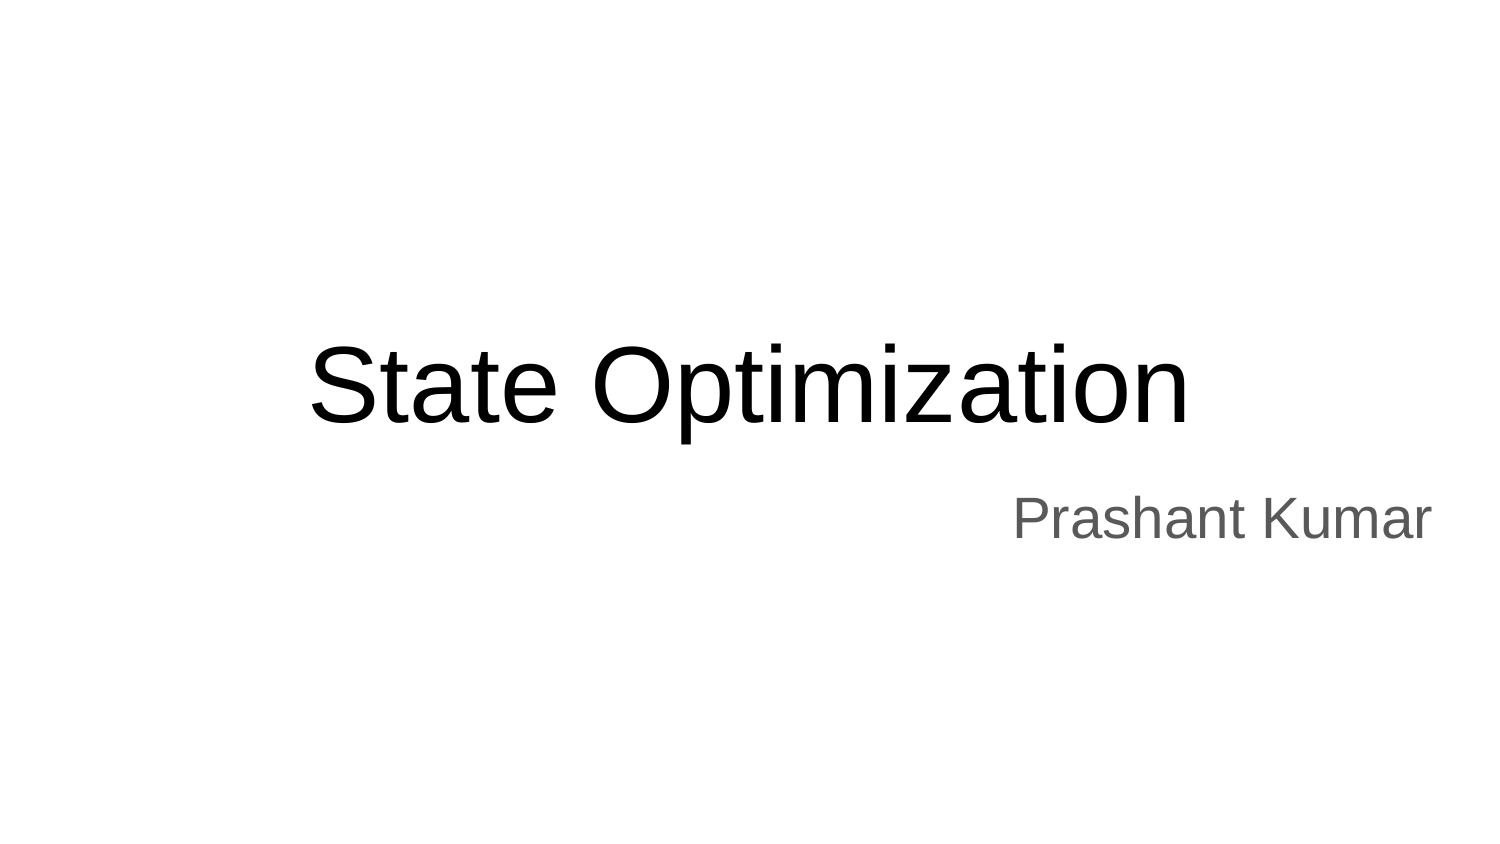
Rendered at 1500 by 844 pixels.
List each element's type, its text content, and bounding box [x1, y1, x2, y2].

subtitle Prashant Kumar [51, 464, 1449, 595]
title State Optimization [51, 122, 1449, 459]
